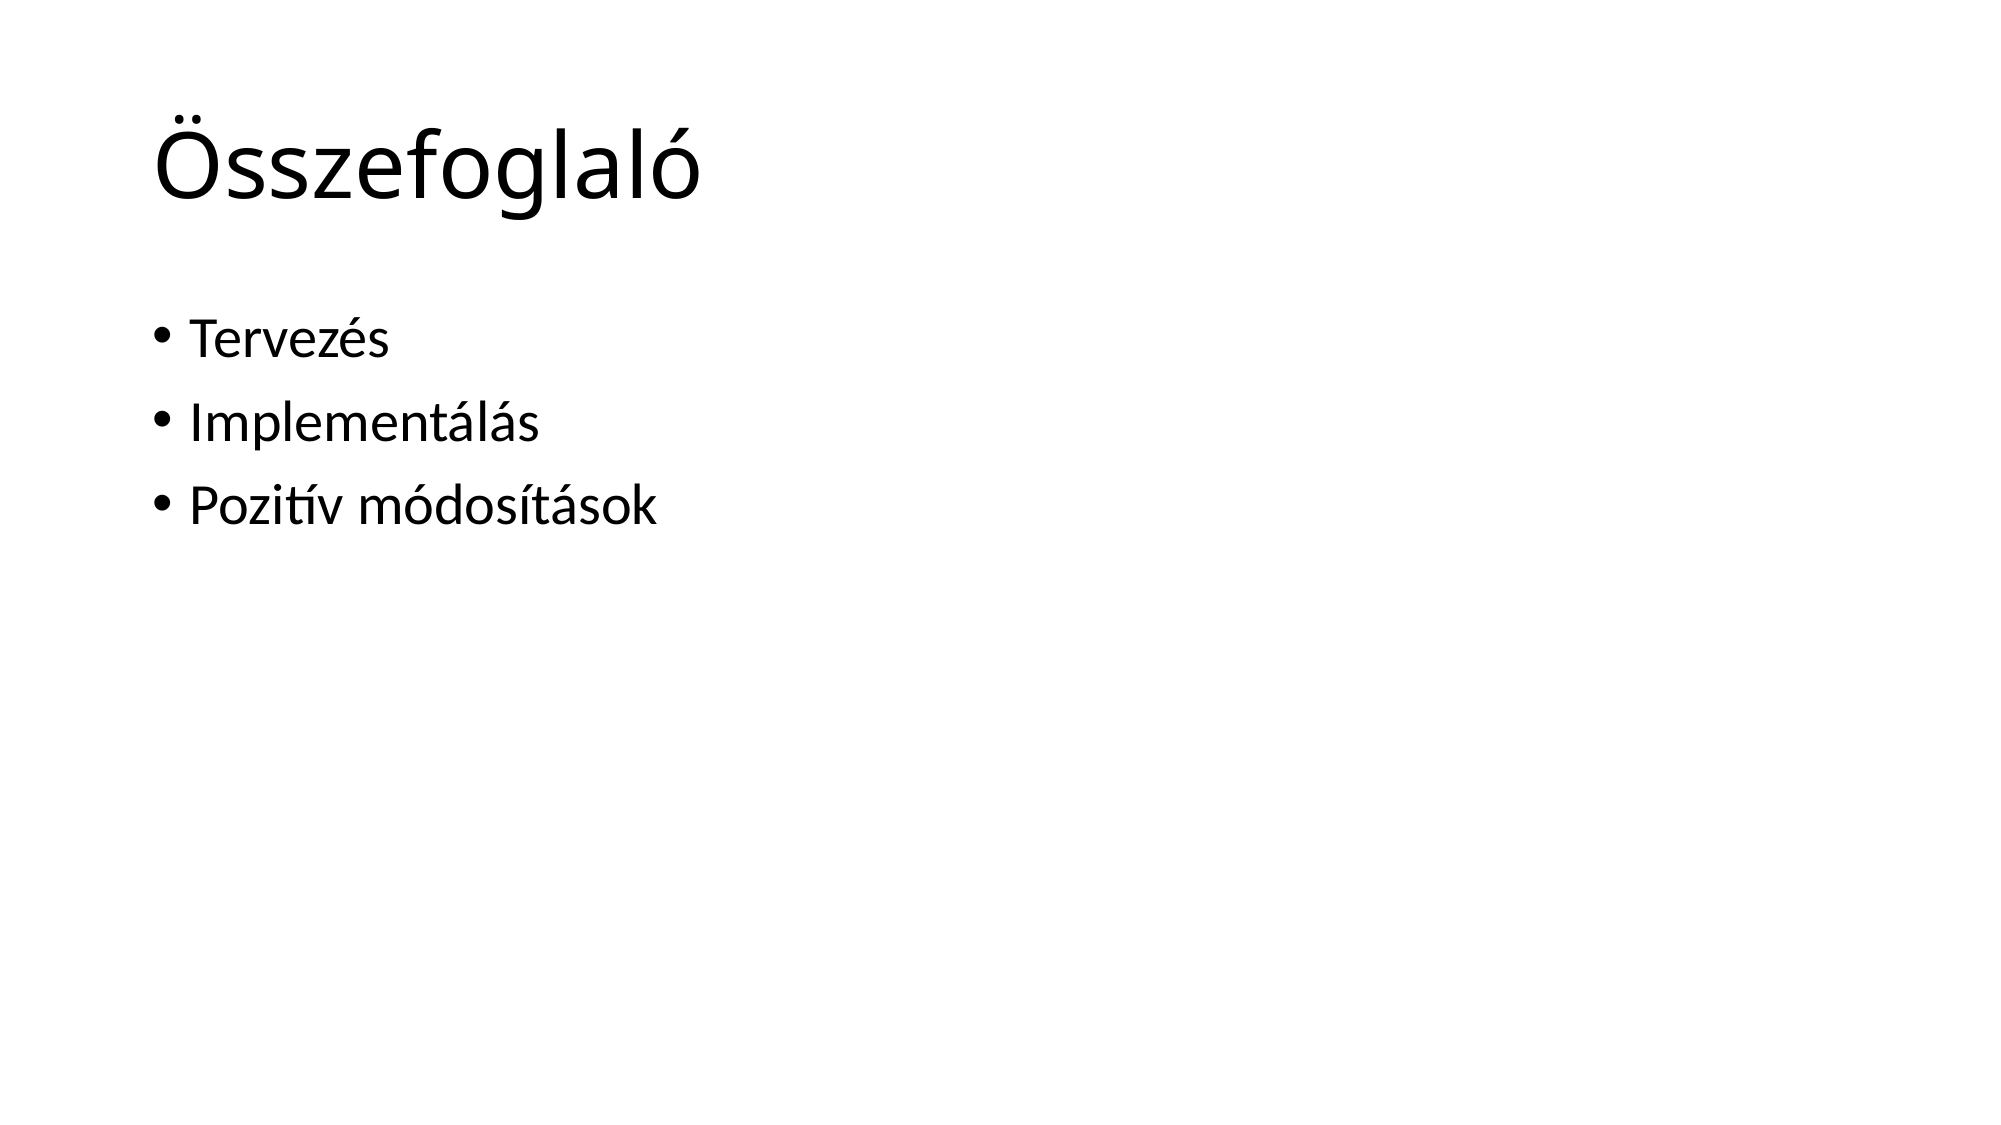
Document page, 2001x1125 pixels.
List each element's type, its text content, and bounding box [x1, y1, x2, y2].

title Összefoglaló [137, 59, 1863, 278]
list Tervezés Implementálás Pozitív módosítások [137, 299, 1863, 1014]
